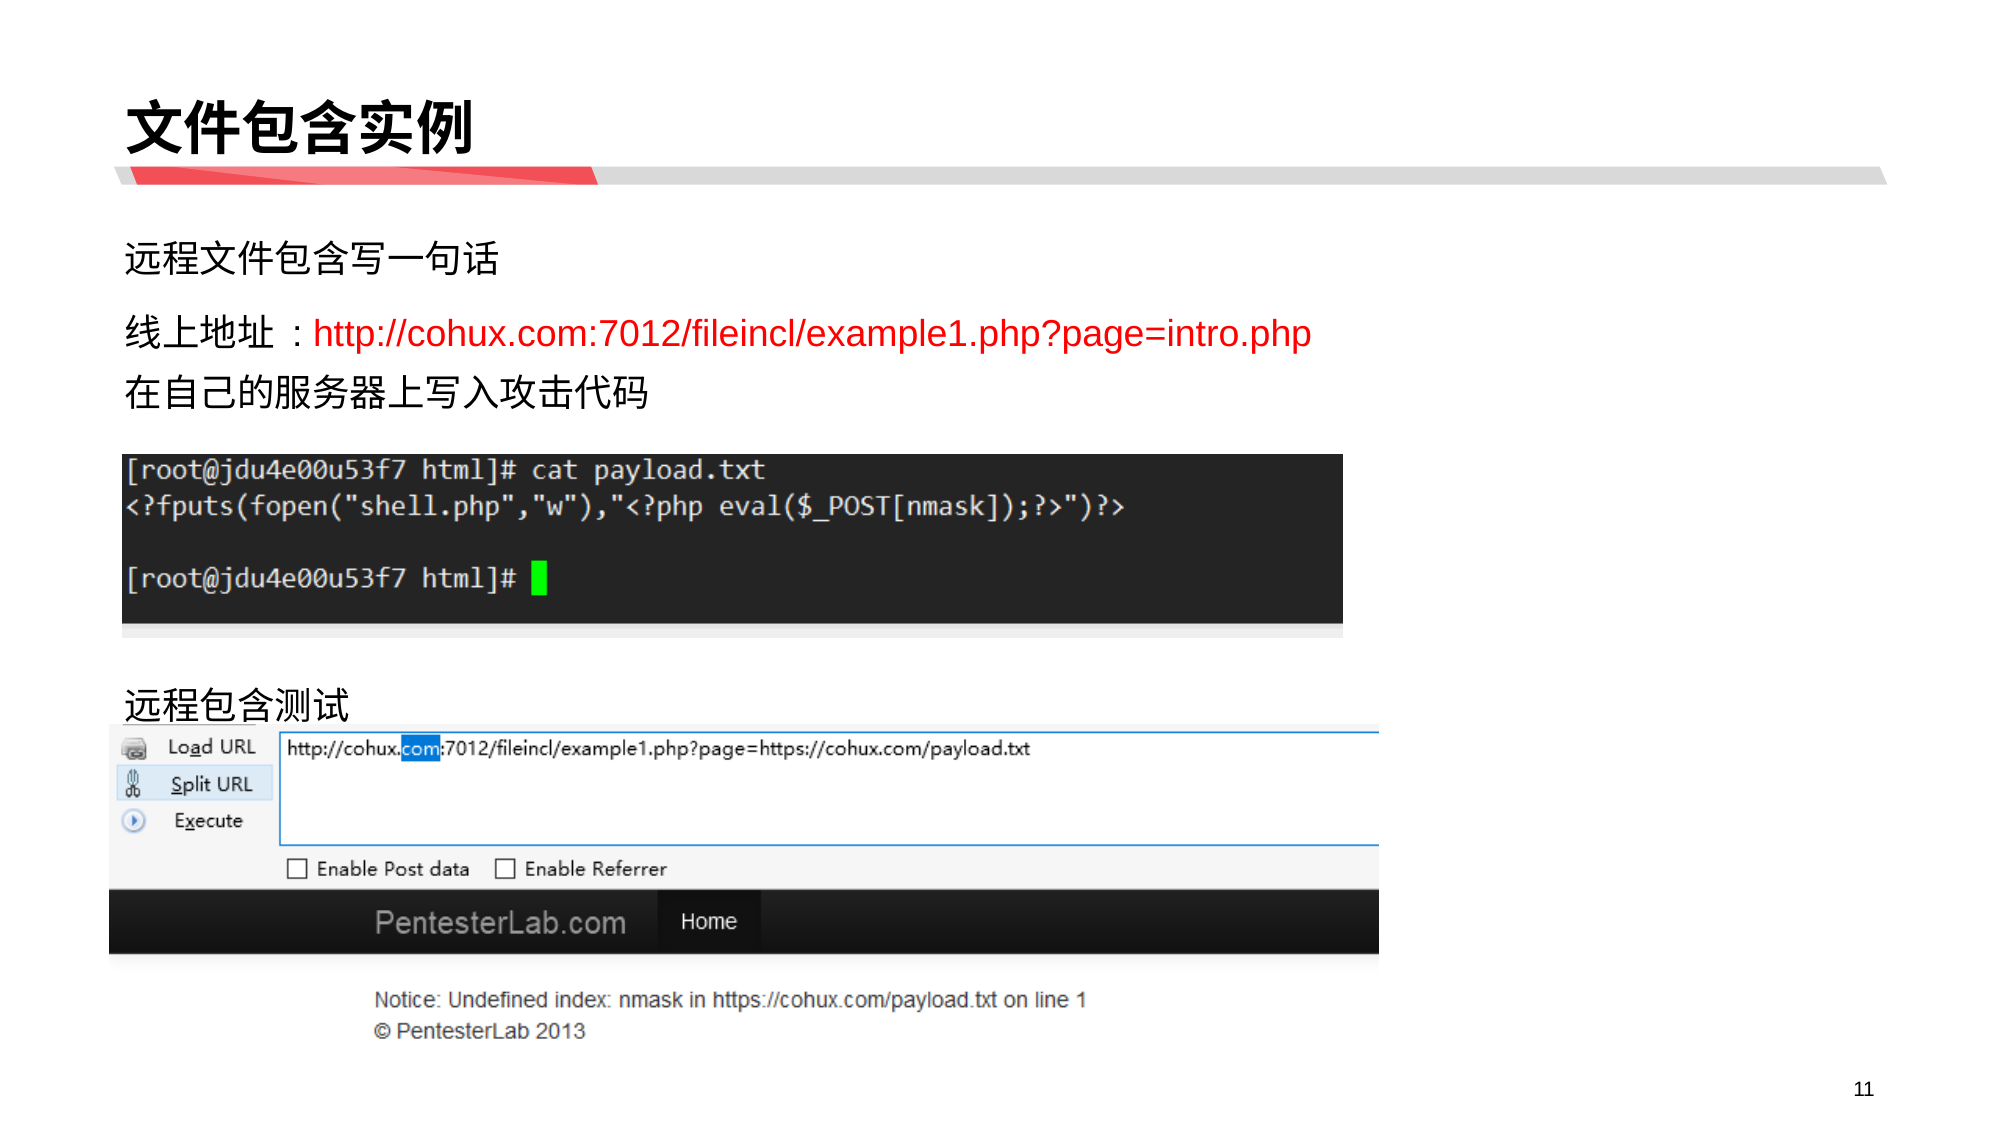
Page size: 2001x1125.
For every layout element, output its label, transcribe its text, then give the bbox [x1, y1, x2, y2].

picture [122, 454, 1343, 638]
title 文件包含实例 [109, 0, 1890, 169]
text_box 远程包含测试 [109, 665, 1439, 735]
text_box 远程文件包含写一句话 [109, 218, 1869, 287]
picture [109, 724, 1379, 1086]
text_box 在自己的服务器上写入攻击代码 [109, 353, 1343, 422]
slide_number 11 [1412, 1068, 1890, 1103]
text_box 线上地址 : http://cohux.com:7012/fileincl/example1.php?page=intro.php [109, 292, 1869, 362]
